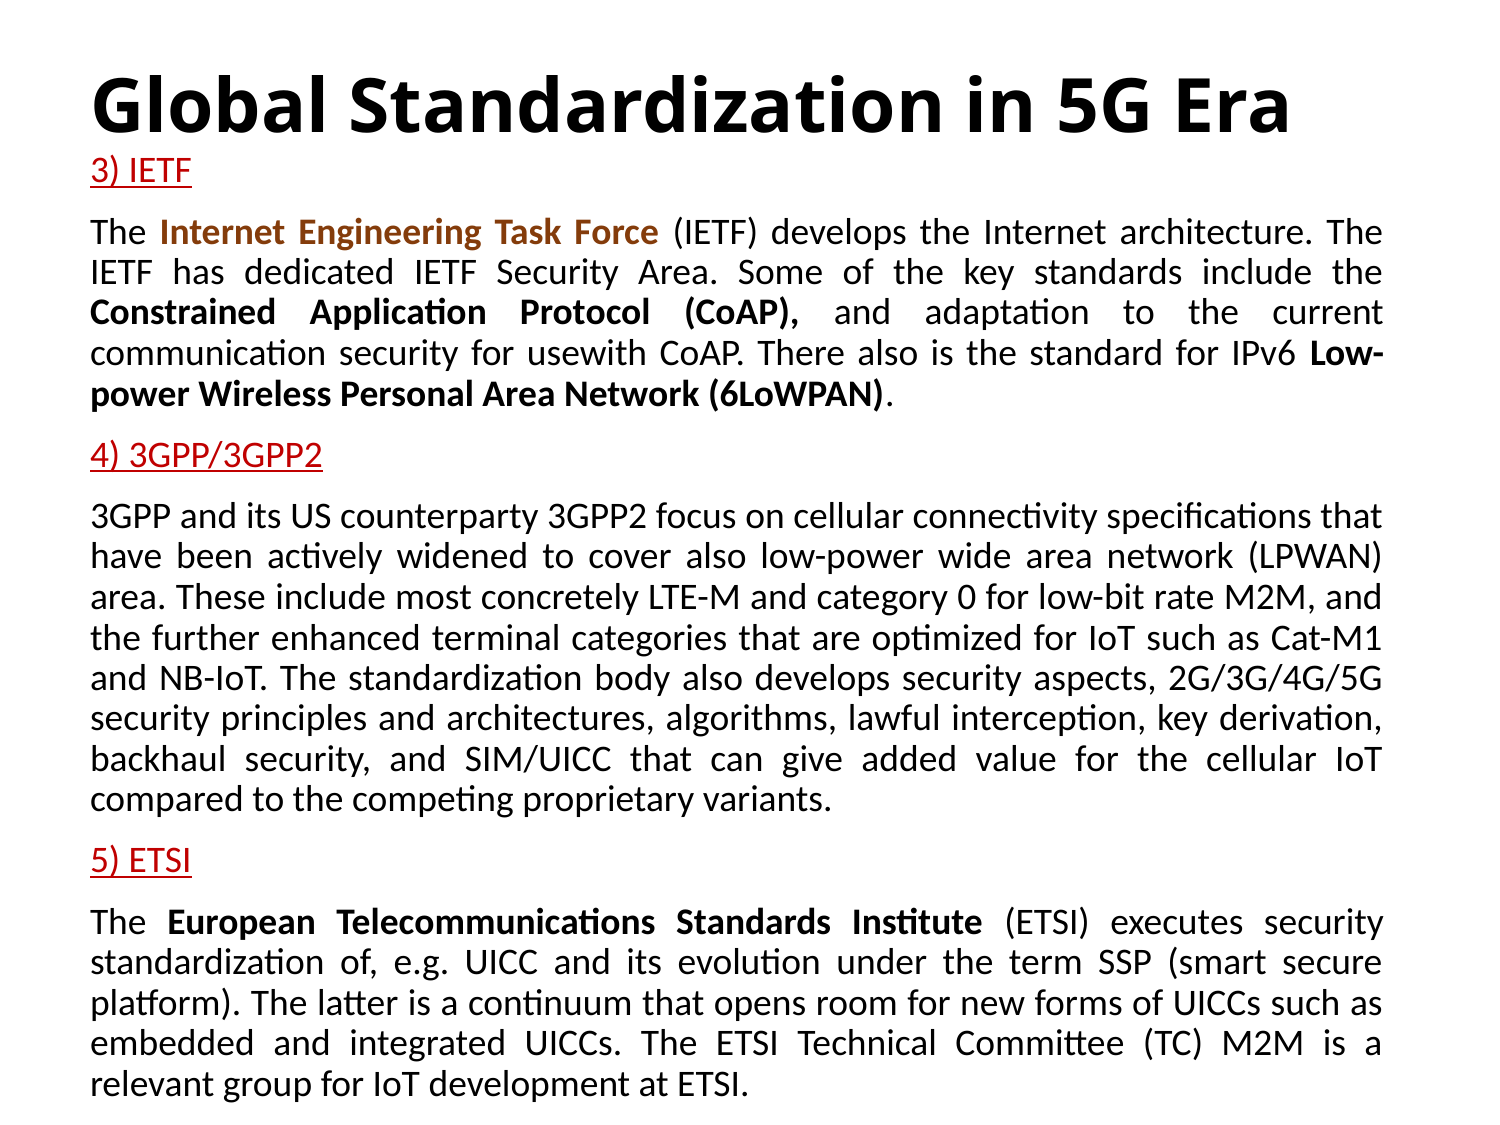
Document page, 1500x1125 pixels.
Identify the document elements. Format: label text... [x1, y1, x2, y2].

title Global Standardization in 5G Era [75, 31, 1369, 142]
list 3) IETF The Internet Engineering Task Force (IETF) develops the Internet architecture. The IETF has dedicated IETF Security Area. Some of the key standards include the Constrained Application Protocol (CoAP), and adaptation to the current communication security for usewith CoAP. There also is the standard for IPv6 Low-power Wireless Personal Area Network (6LoWPAN). 4) 3GPP/3GPP2 3GPP and its US counterparty 3GPP2 focus on cellular connectivity specifications that have been actively widened to cover also low-power wide area network (LPWAN) area. These include most concretely LTE-M and category 0 for low-bit rate M2M, and the further enhanced terminal categories that are optimized for IoT such as Cat-M1 and NB-IoT. The standardization body also develops security aspects, 2G/3G/4G/5G security principles and architectures, algorithms, lawful interception, key derivation, backhaul security, and SIM/UICC that can give added value for the cellular IoT compared to the competing proprietary variants. 5) ETSI The European Telecommunications Standards Institute (ETSI) executes security standardization of, e.g. UICC and its evolution under the term SSP (smart secure platform). The latter is a continuum that opens room for new forms of UICCs such as embedded and integrated UICCs. The ETSI Technical Committee (TC) M2M is a relevant group for IoT development at ETSI. [75, 142, 1400, 1062]
